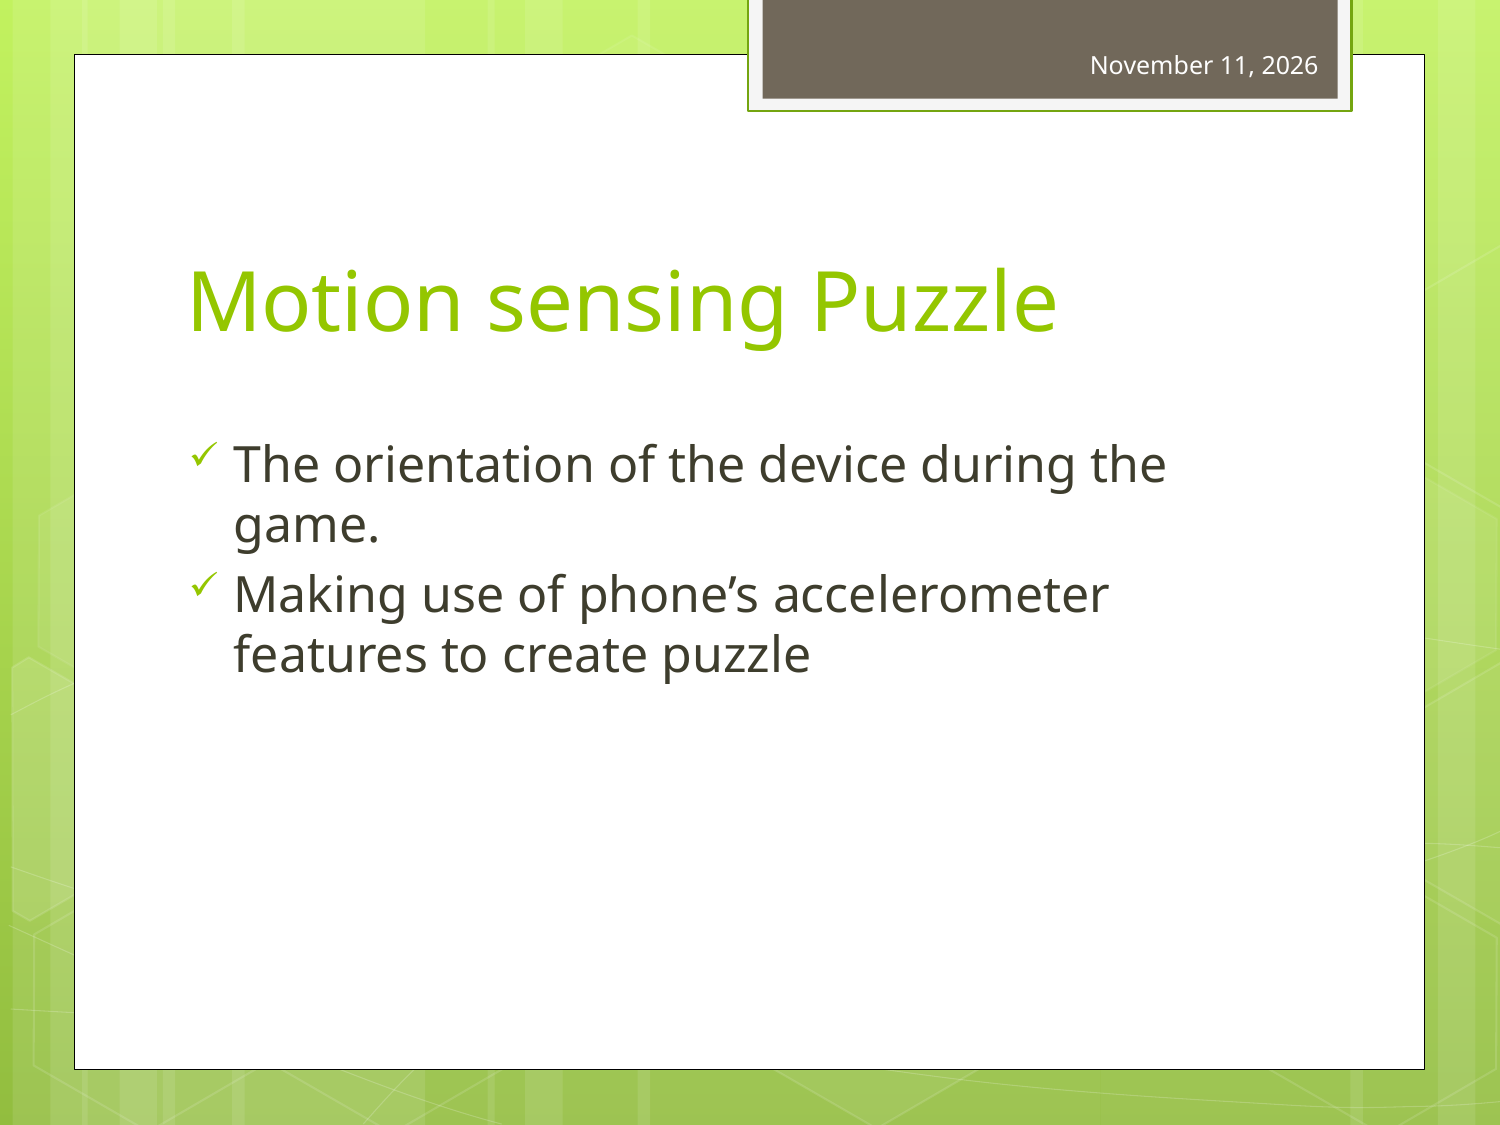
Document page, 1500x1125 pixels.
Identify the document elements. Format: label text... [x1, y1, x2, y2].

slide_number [983, 36, 1334, 97]
list The orientation of the device during the game. Making use of phone’s accelerometer features to create puzzle [162, 425, 1275, 1001]
title Motion sensing Puzzle [171, 168, 1324, 357]
